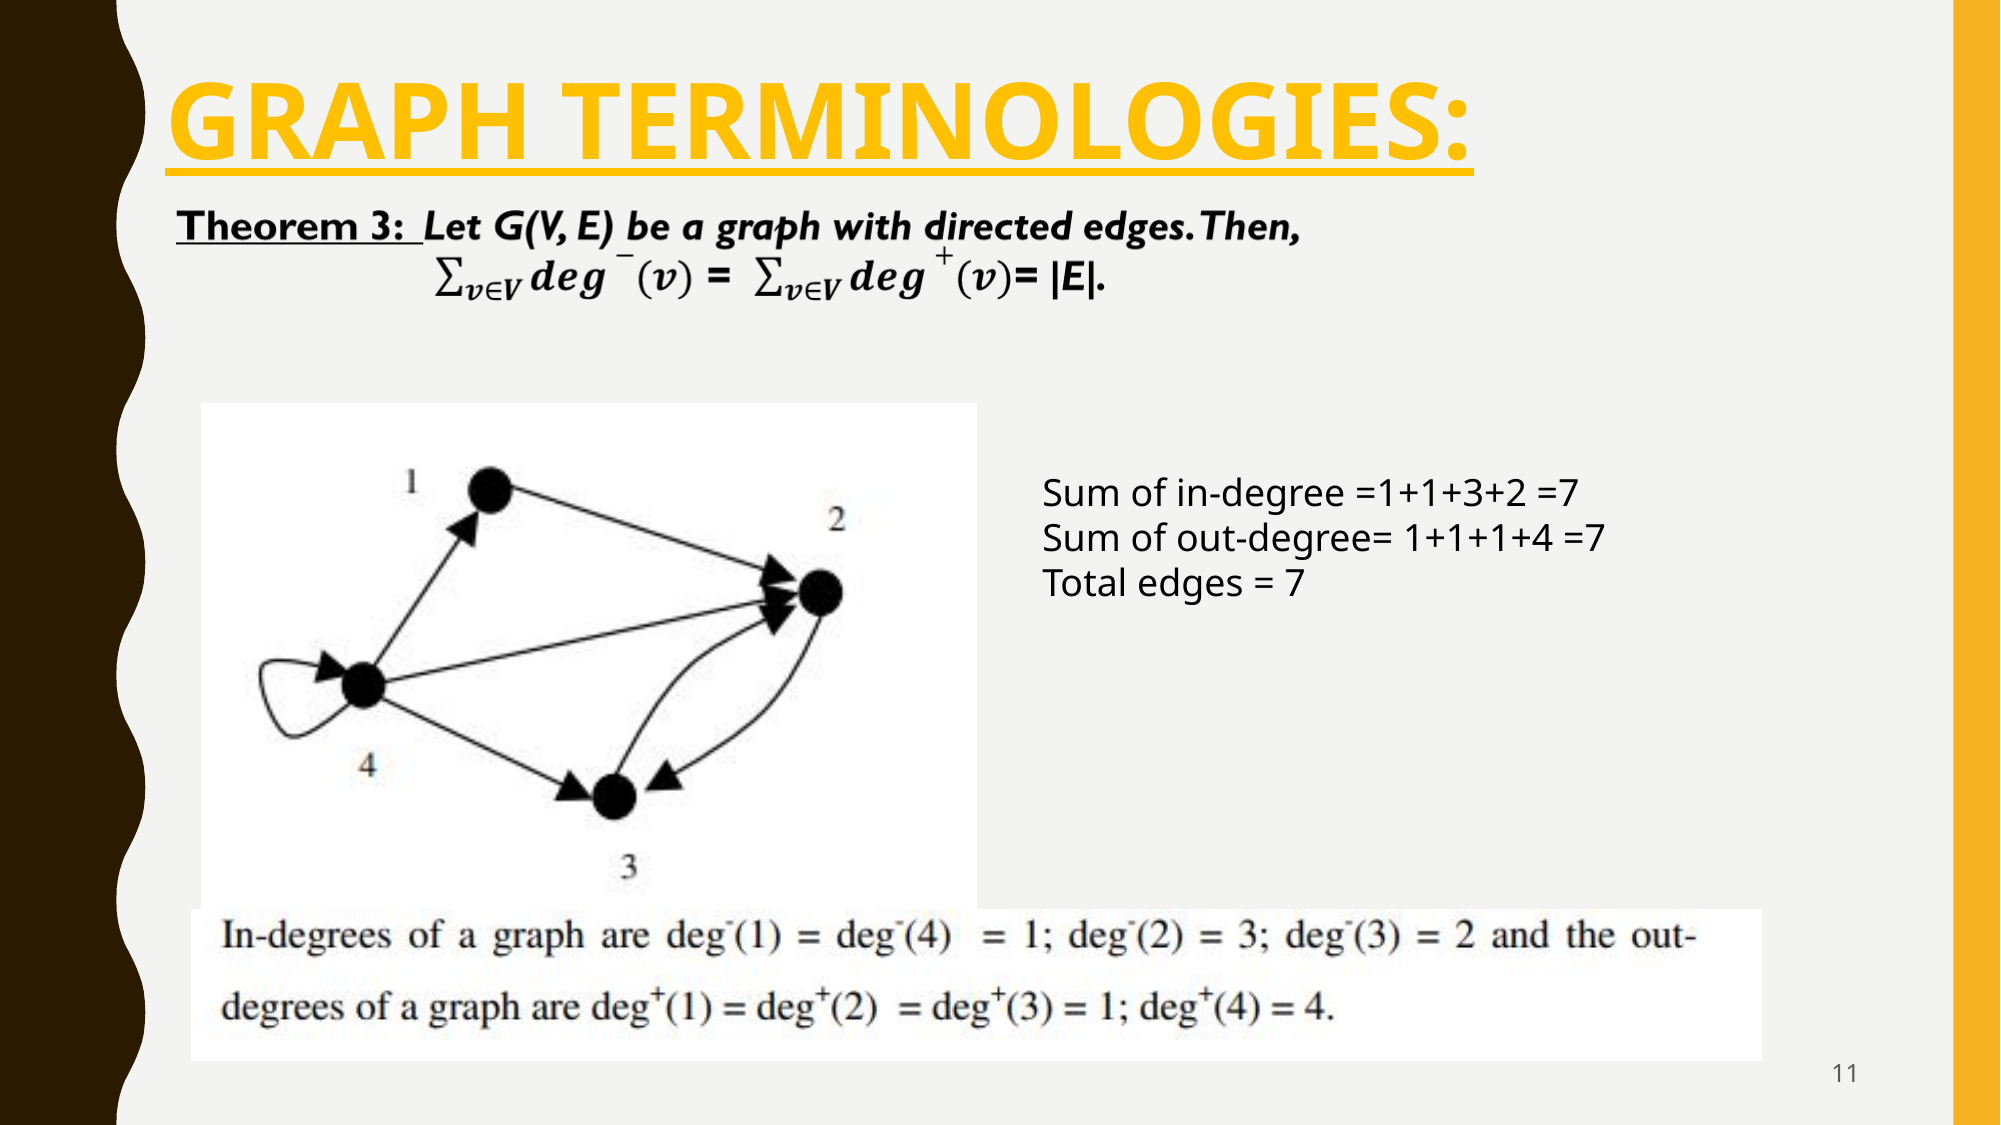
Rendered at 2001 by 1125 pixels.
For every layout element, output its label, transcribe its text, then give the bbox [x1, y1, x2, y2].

title GRAPH TERMINOLOGIES: [150, 60, 1551, 209]
text_box Sum of in-degree =1+1+3+2 =7 Sum of out-degree= 1+1+1+4 =7 Total edges = 7 [1027, 461, 1766, 612]
slide_number ‹#› [1412, 1045, 1875, 1103]
picture [191, 403, 1762, 1061]
text_box [161, 192, 1972, 309]
